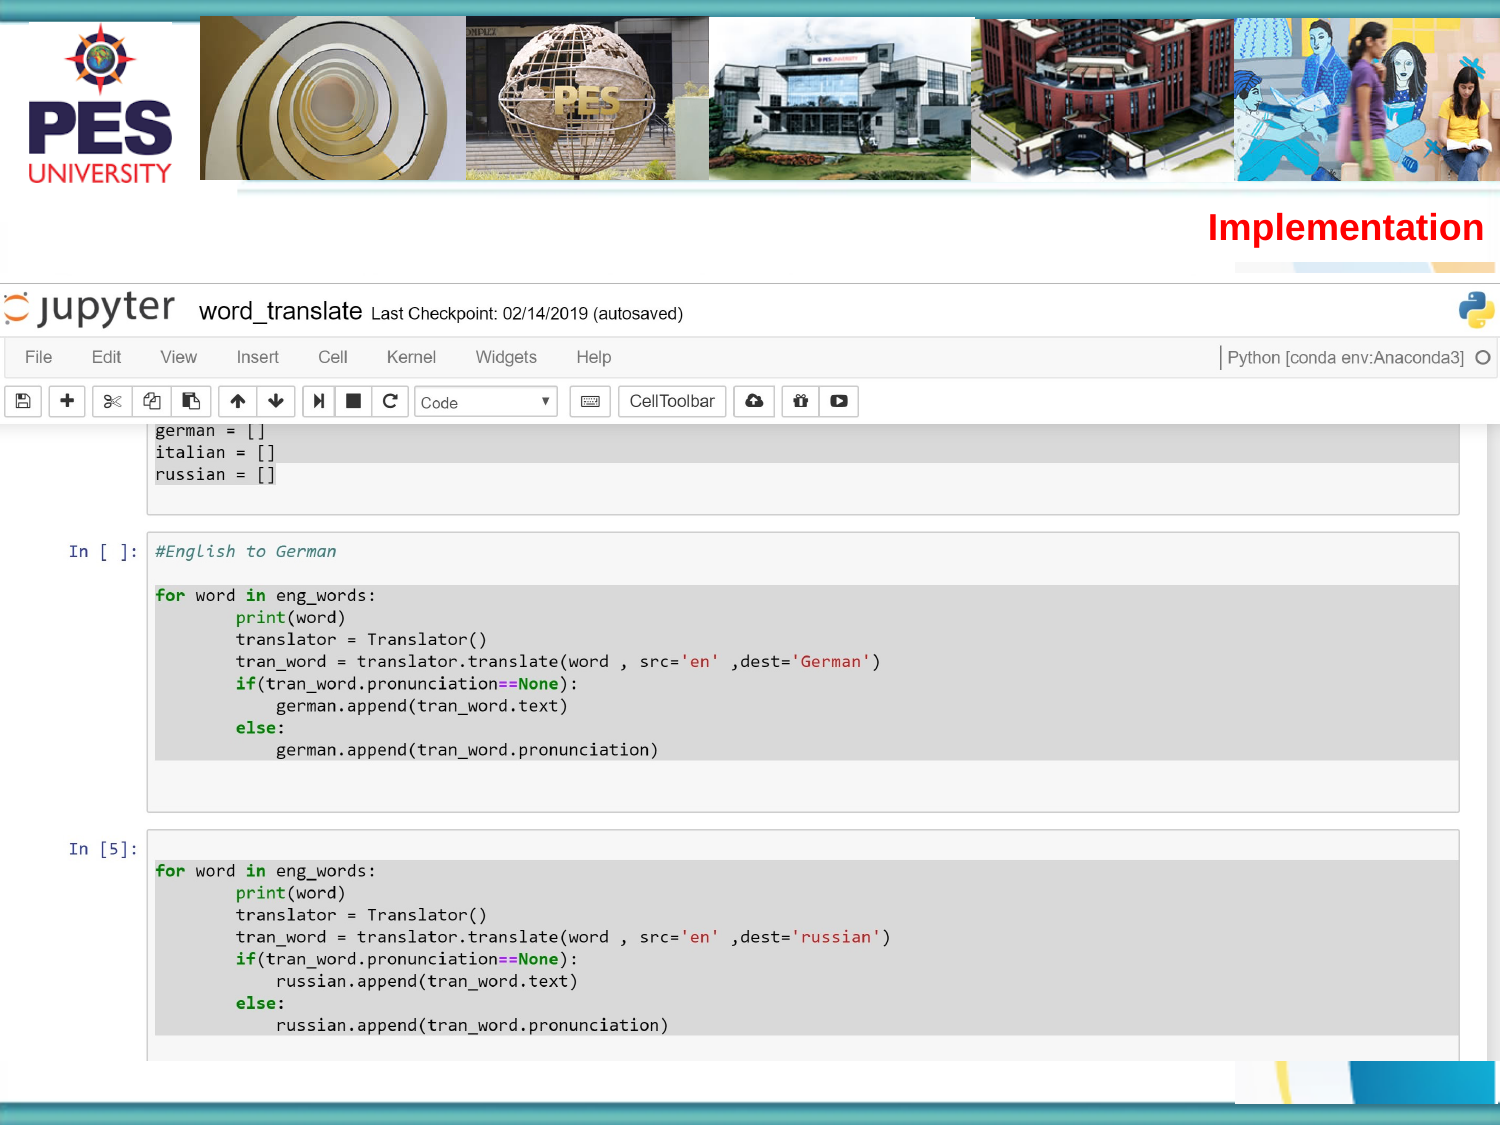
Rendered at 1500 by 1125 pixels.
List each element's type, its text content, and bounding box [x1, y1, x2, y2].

picture [0, 0, 1500, 195]
picture [0, 222, 1500, 1125]
text_box Implementation [192, 195, 1500, 256]
